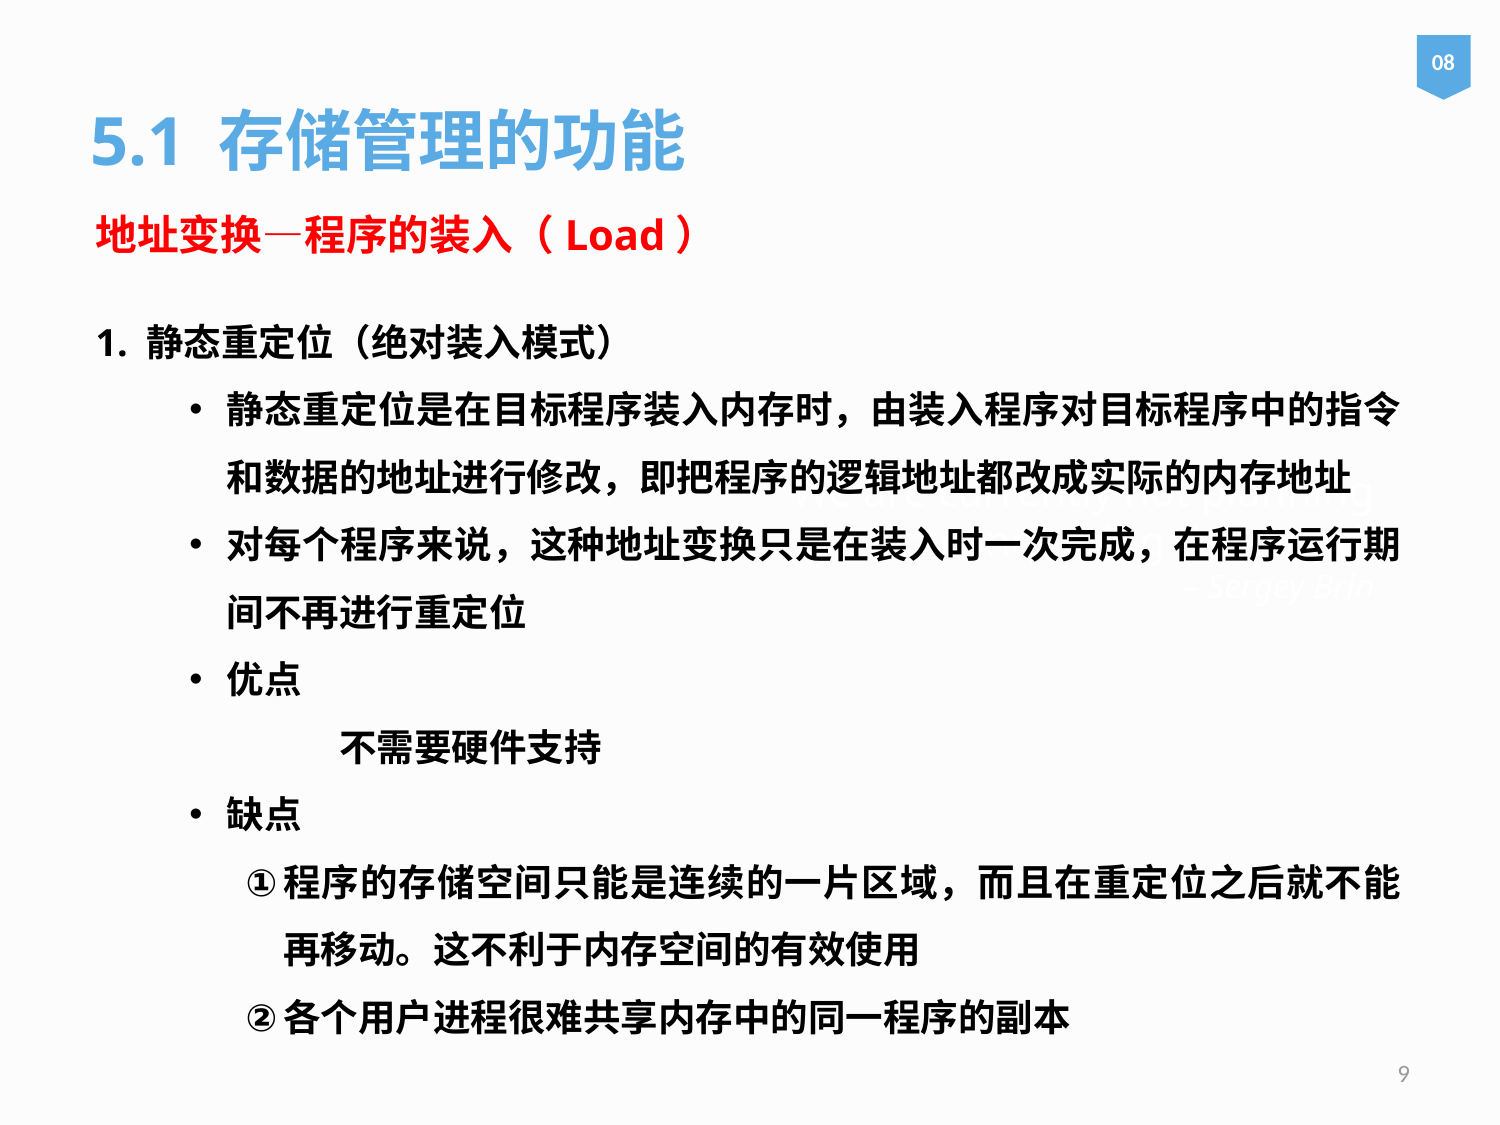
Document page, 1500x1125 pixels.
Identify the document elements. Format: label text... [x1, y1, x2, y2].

text_box 地址变换—程序的装入（Load） [80, 233, 1392, 288]
text_box 1. 静态重定位（绝对装入模式） 静态重定位是在目标程序装入内存时，由装入程序对目标程序中的指令和数据的地址进行修改，即把程序的逻辑地址都改成实际的内存地址 对每个程序来说，这种地址变换只是在装入时一次完成，在程序运行期间不再进行重定位 优点 不需要硬件支持 缺点 程序的存储空间只能是连续的一片区域，而且在重定位之后就不能再移动。这不利于内存空间的有效使用 各个用户进程很难共享内存中的同一程序的副本 [80, 288, 1417, 1071]
text_box 5.1 存储管理的功能 [74, 45, 1425, 233]
text_box 08 [1414, 33, 1473, 102]
slide_number 9 [1074, 1042, 1425, 1103]
